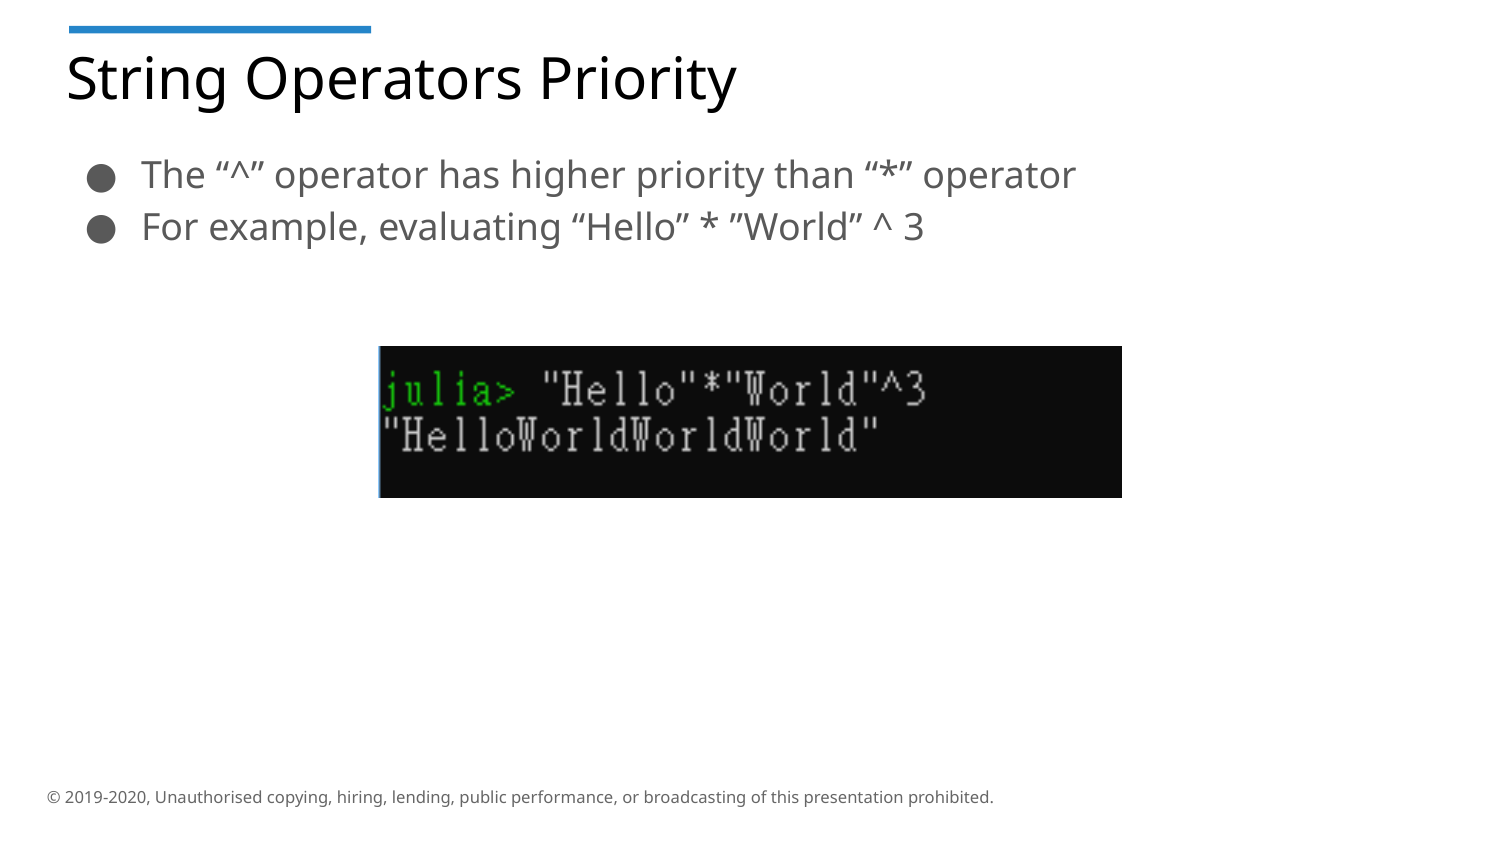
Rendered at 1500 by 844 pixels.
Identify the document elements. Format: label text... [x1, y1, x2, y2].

title String Operators Priority [51, 25, 1449, 120]
picture [378, 346, 1122, 498]
list The “^” operator has higher priority than “*” operator For example, evaluating “Hello” * ”World” ^ 3 [51, 129, 1449, 690]
